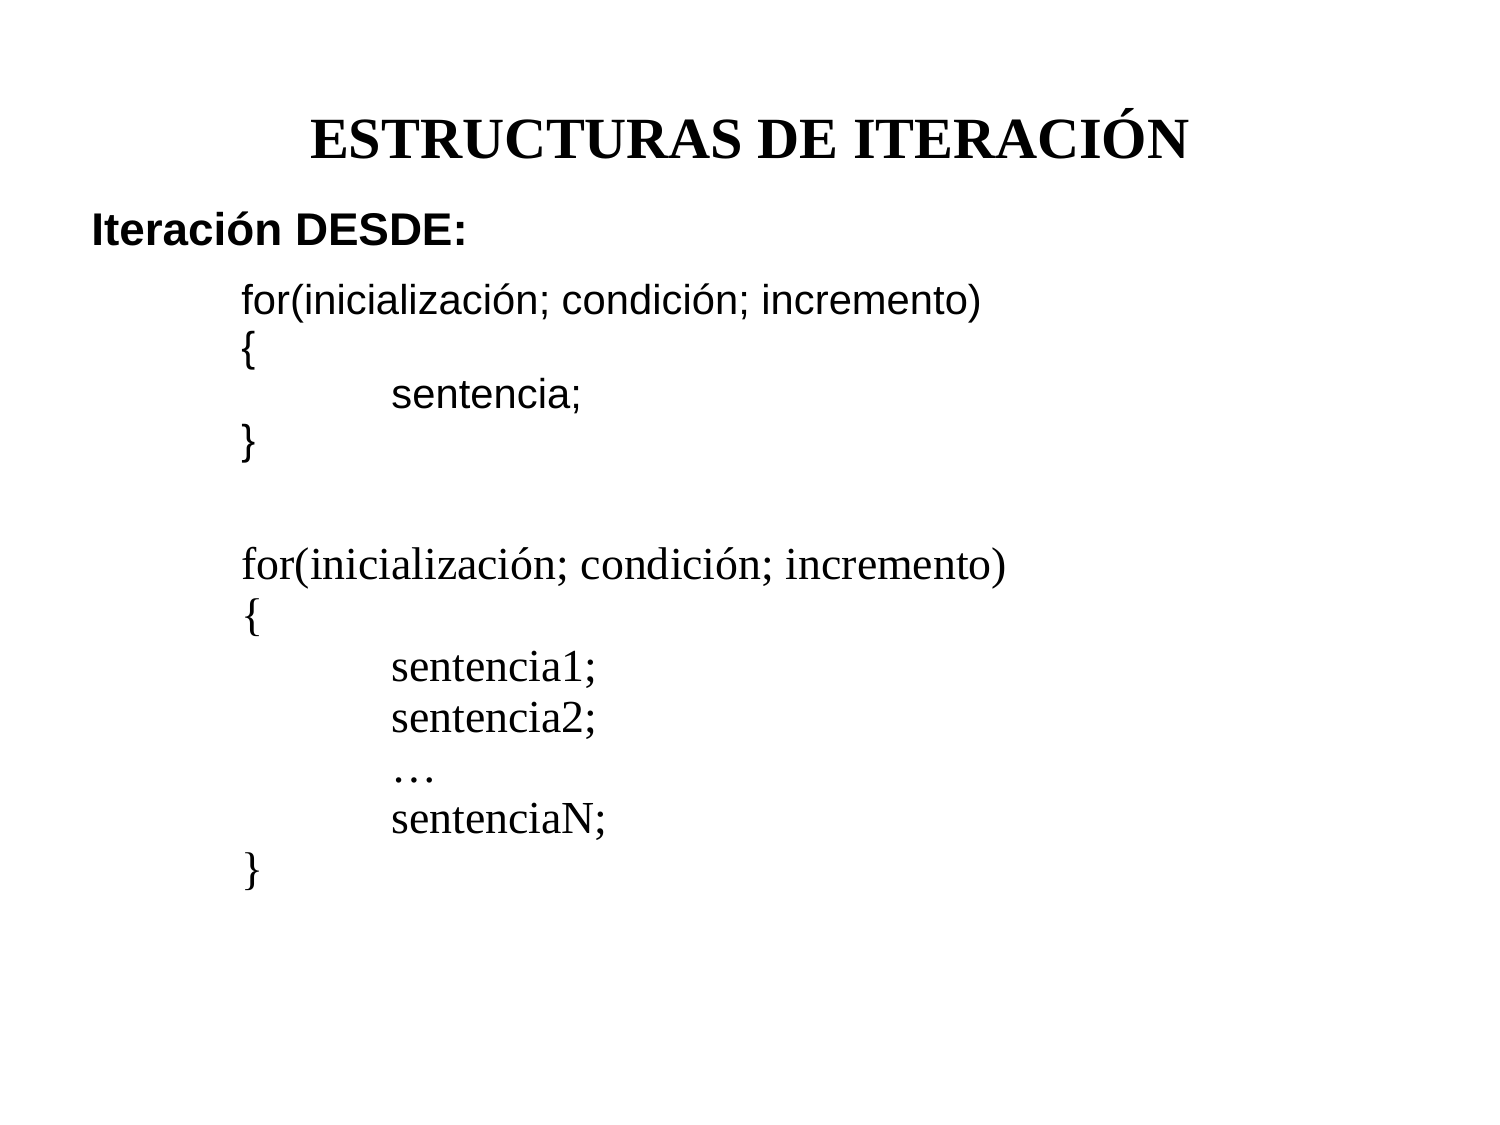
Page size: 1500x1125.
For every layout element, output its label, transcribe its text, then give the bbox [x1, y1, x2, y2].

text_box ESTRUCTURAS DE ITERACIÓN [74, 45, 1425, 233]
text_box Iteración DESDE: for(inicialización; condición; incremento) { sentencia; } for(inicialización; condición; incremento) { sentencia1; sentencia2; … sentenciaN; } [76, 196, 1427, 1035]
